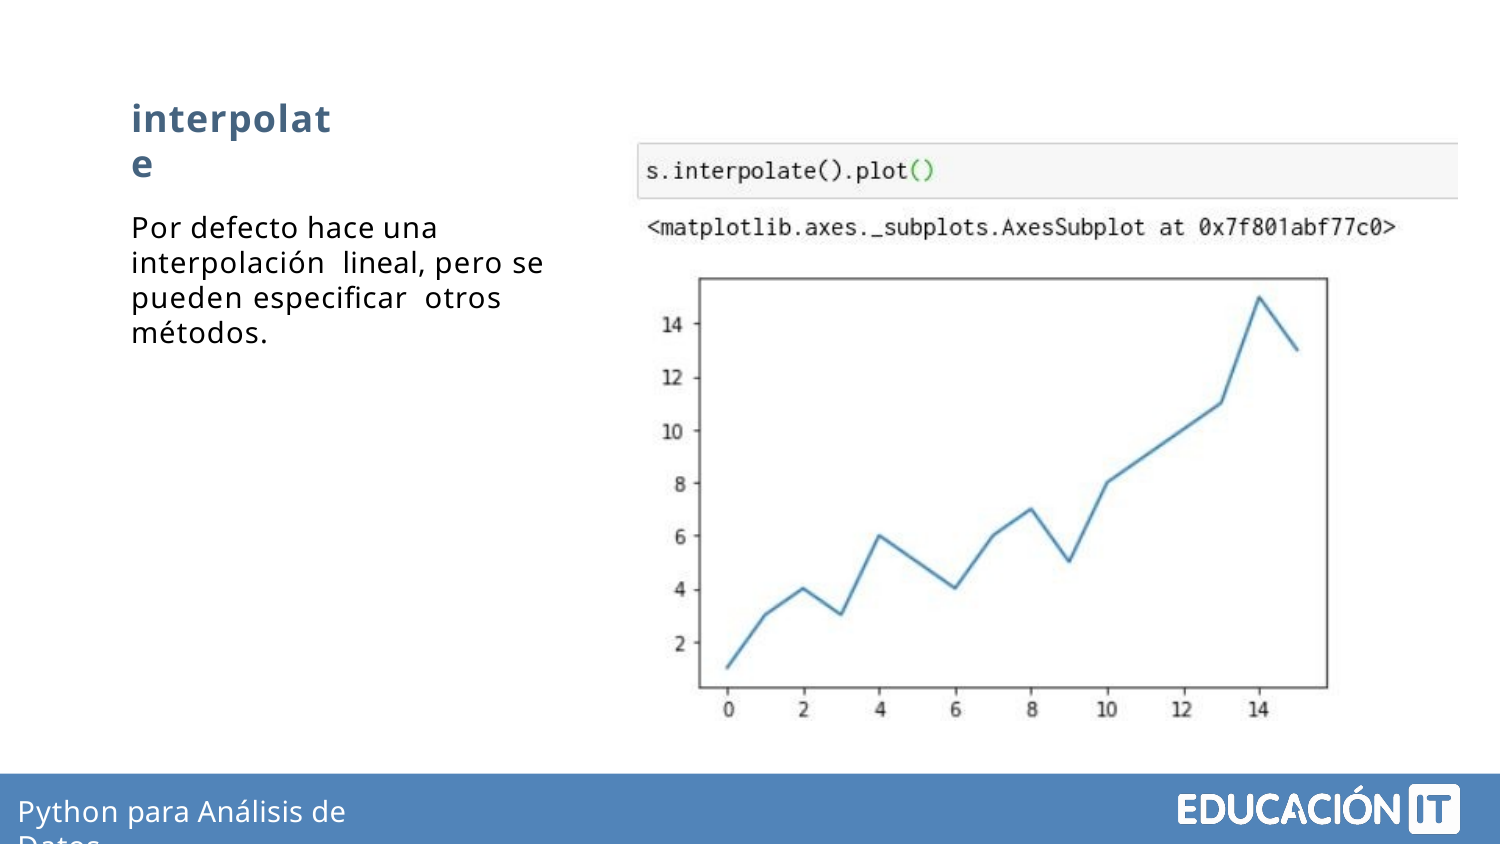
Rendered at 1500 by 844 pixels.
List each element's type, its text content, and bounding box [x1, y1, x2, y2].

picture [627, 132, 1458, 721]
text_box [0, 773, 1500, 844]
text_box interpolate [129, 93, 344, 186]
text_box Por defecto hace una interpolación lineal, pero se pueden especiﬁcar otros métodos. [129, 207, 608, 350]
